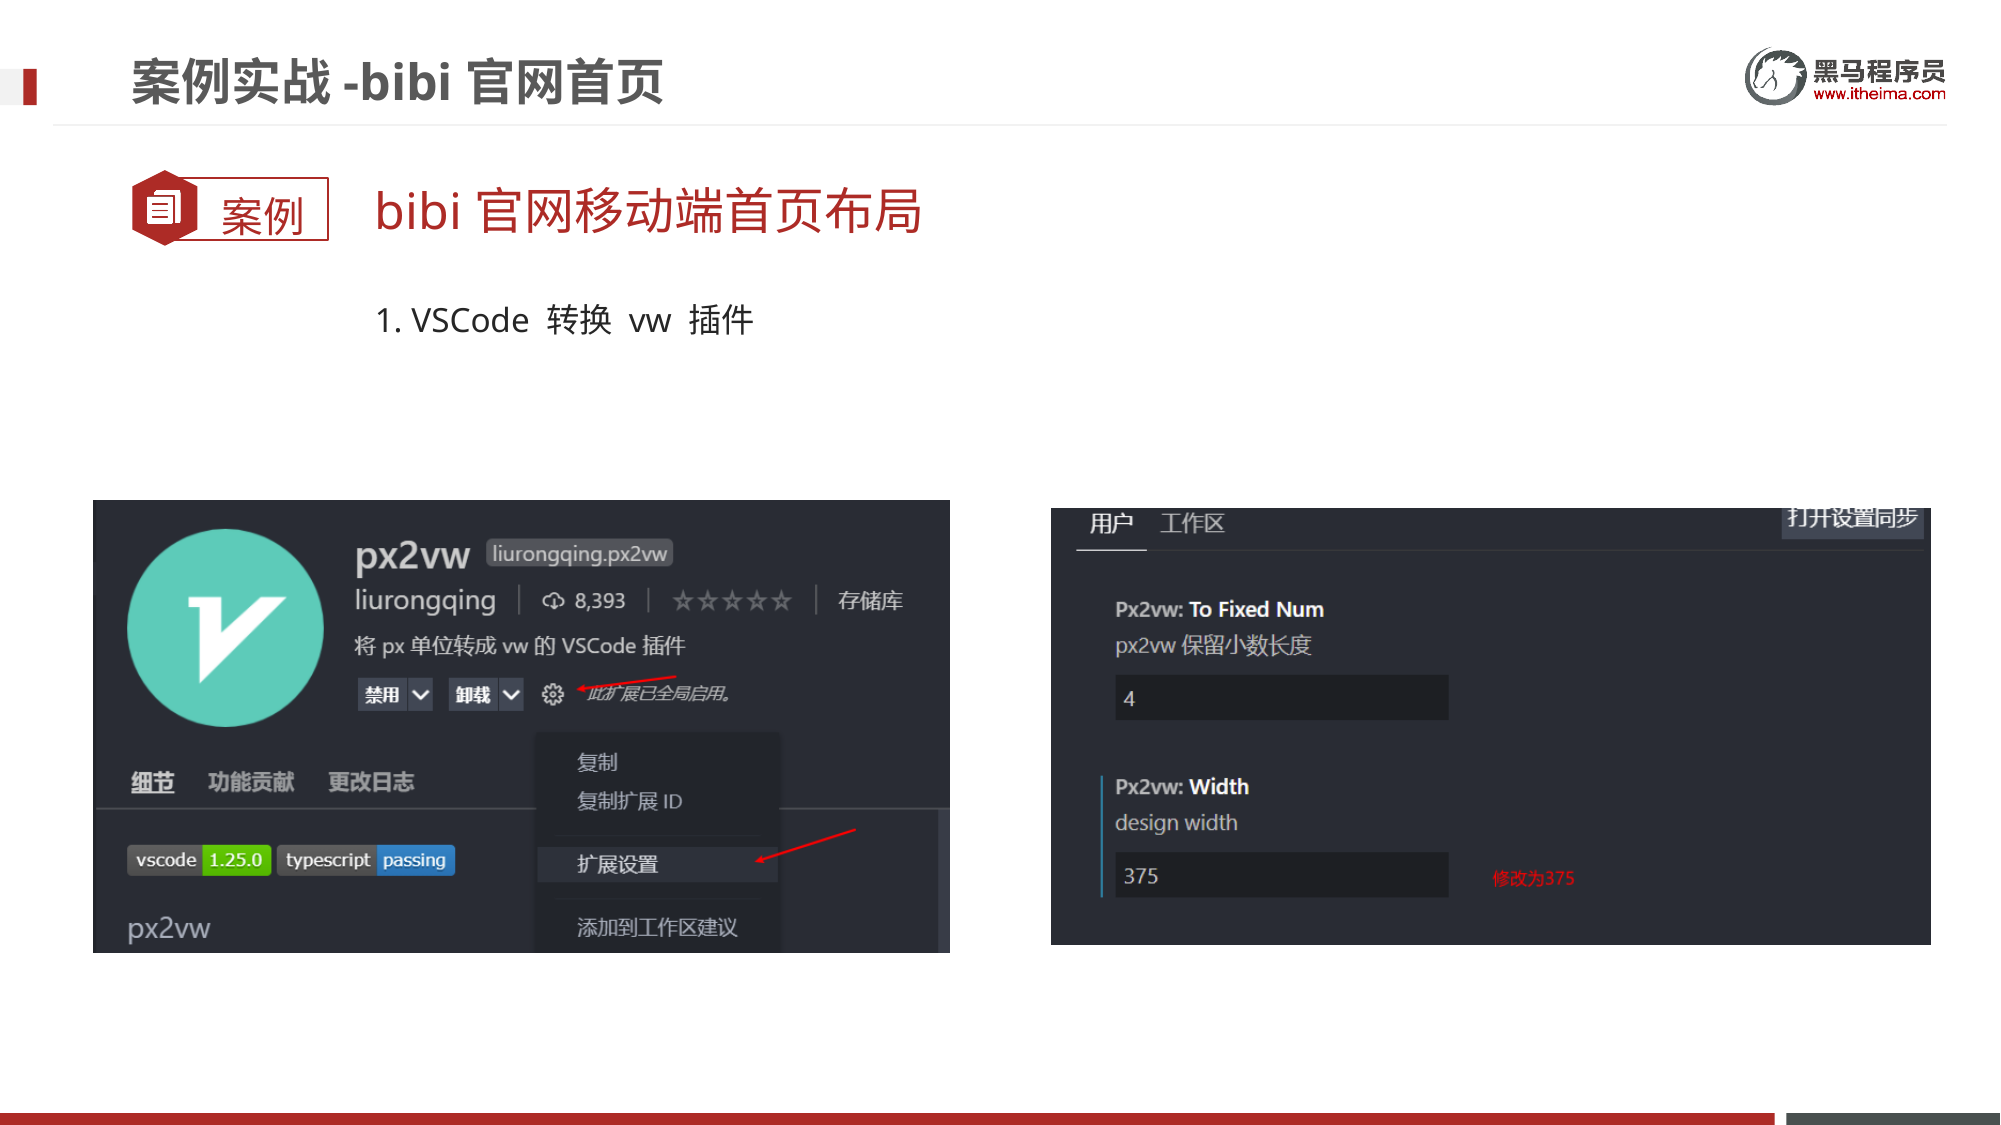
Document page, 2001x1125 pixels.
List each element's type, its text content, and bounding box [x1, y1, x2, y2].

picture [1744, 46, 1946, 106]
picture [147, 190, 181, 224]
picture [93, 500, 951, 953]
picture [1051, 508, 1932, 945]
list bibi官网移动端首页布局 [360, 166, 1872, 252]
title 案例实战-bibi官网首页 [116, 38, 1556, 124]
list 1. VSCode 转换 vw 插件 [360, 271, 1872, 964]
